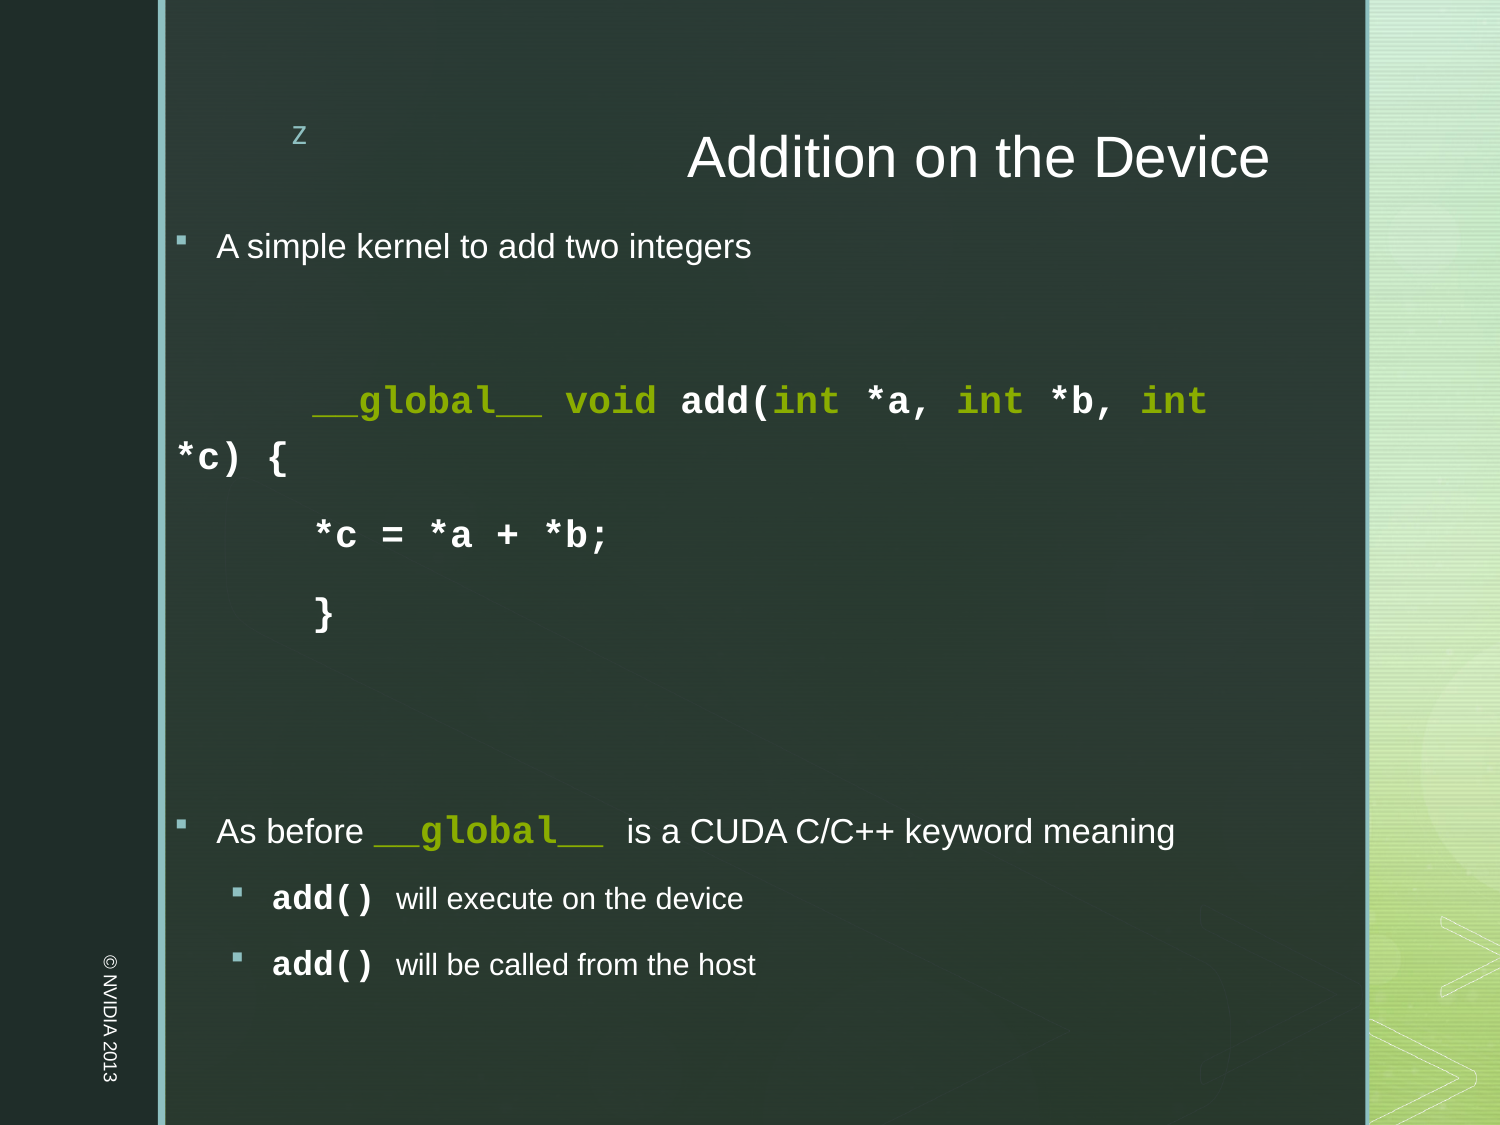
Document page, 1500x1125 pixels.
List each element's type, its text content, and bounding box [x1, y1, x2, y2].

title Addition on the Device [323, 119, 1288, 297]
footer © NVIDIA 2013 [97, 132, 128, 1098]
picture [1370, 0, 1500, 1125]
list A simple kernel to add two integers __global__ void add(int *a, int *b, int *c) { *c = *a + *b; } As before __global__ is a CUDA C/C++ keyword meaning add() will execute on the device add() will be called from the host [159, 208, 1286, 993]
